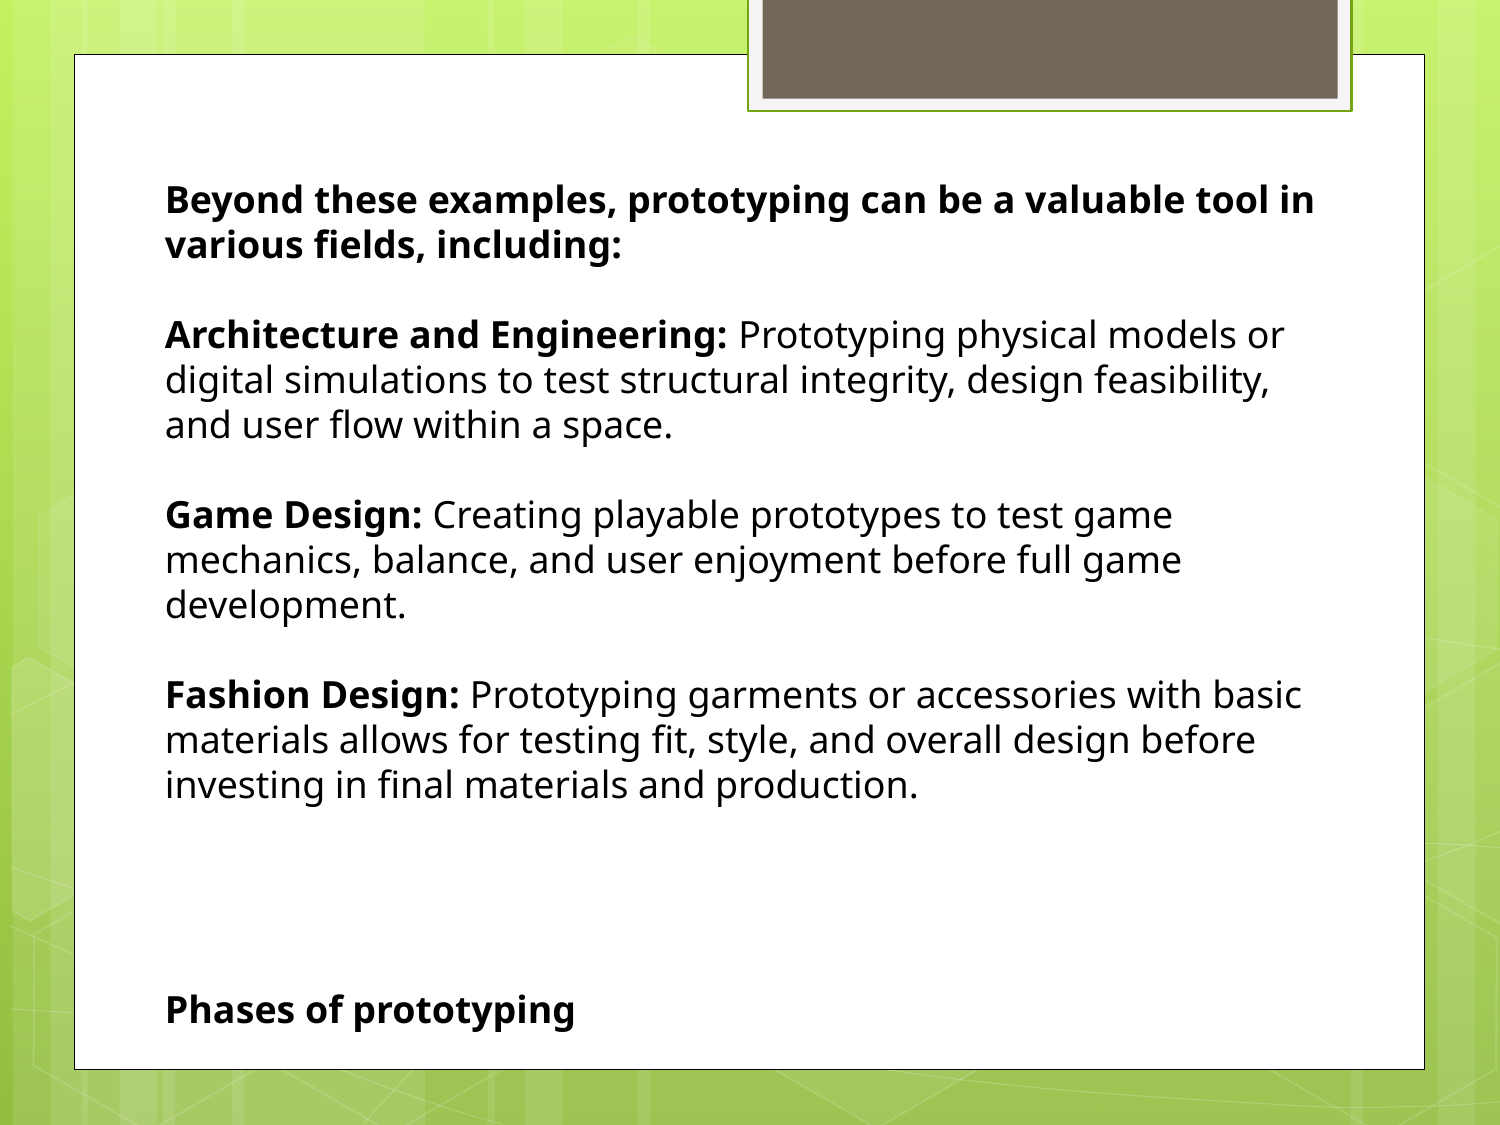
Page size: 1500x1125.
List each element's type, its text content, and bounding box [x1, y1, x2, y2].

text_box Beyond these examples, prototyping can be a valuable tool in various fields, including: Architecture and Engineering: Prototyping physical models or digital simulations to test structural integrity, design feasibility, and user flow within a space. Game Design: Creating playable prototypes to test game mechanics, balance, and user enjoyment before full game development. Fashion Design: Prototyping garments or accessories with basic materials allows for testing fit, style, and overall design before investing in final materials and production. Phases of prototyping [149, 168, 1363, 1084]
